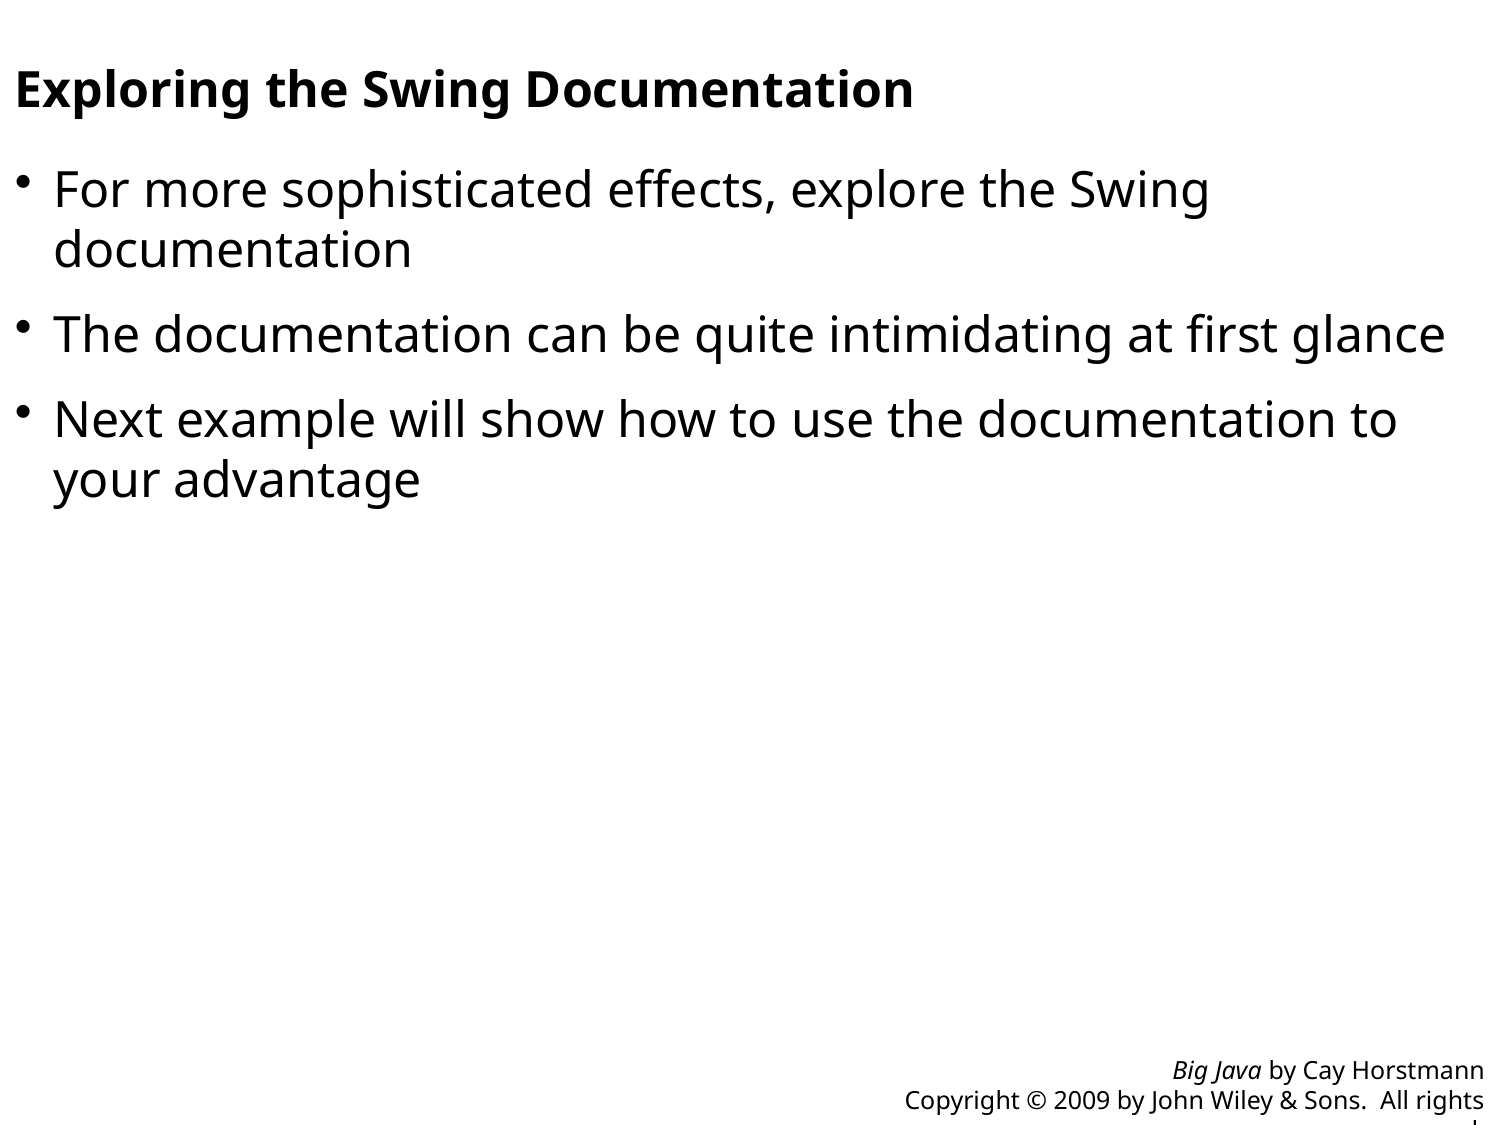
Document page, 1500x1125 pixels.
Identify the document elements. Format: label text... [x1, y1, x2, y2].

text_box Exploring the Swing Documentation [0, 49, 1150, 125]
text_box For more sophisticated effects, explore the Swing documentation The documentation can be quite intimidating at first glance Next example will show how to use the documentation to your advantage [0, 149, 1500, 515]
